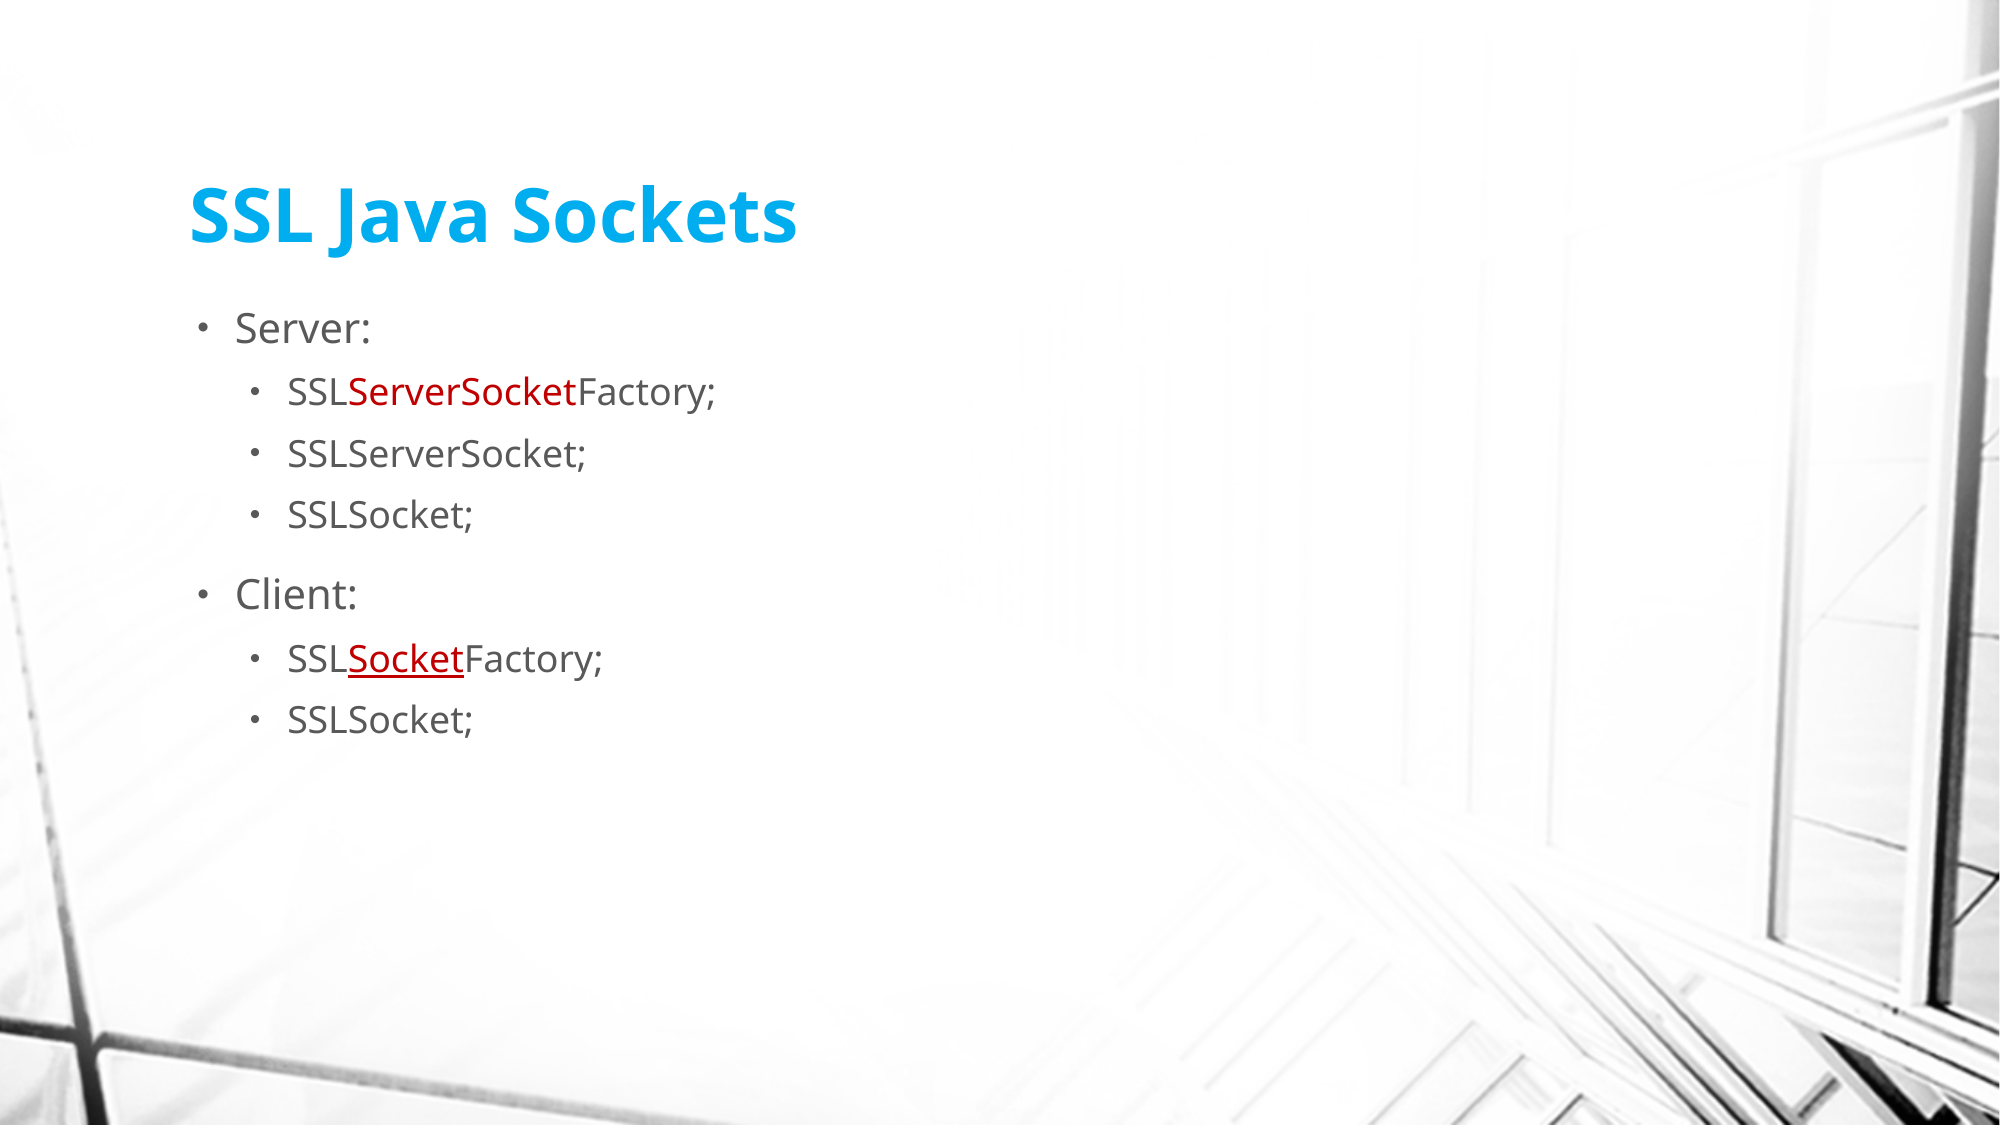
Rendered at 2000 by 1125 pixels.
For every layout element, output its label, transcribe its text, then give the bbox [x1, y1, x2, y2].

list Server: SSLServerSocketFactory; SSLServerSocket; SSLSocket; Client: SSLSocketFactory; SSLSocket; [174, 299, 1600, 988]
picture [0, 0, 2000, 1125]
title SSL Java Sockets [174, 90, 1662, 265]
